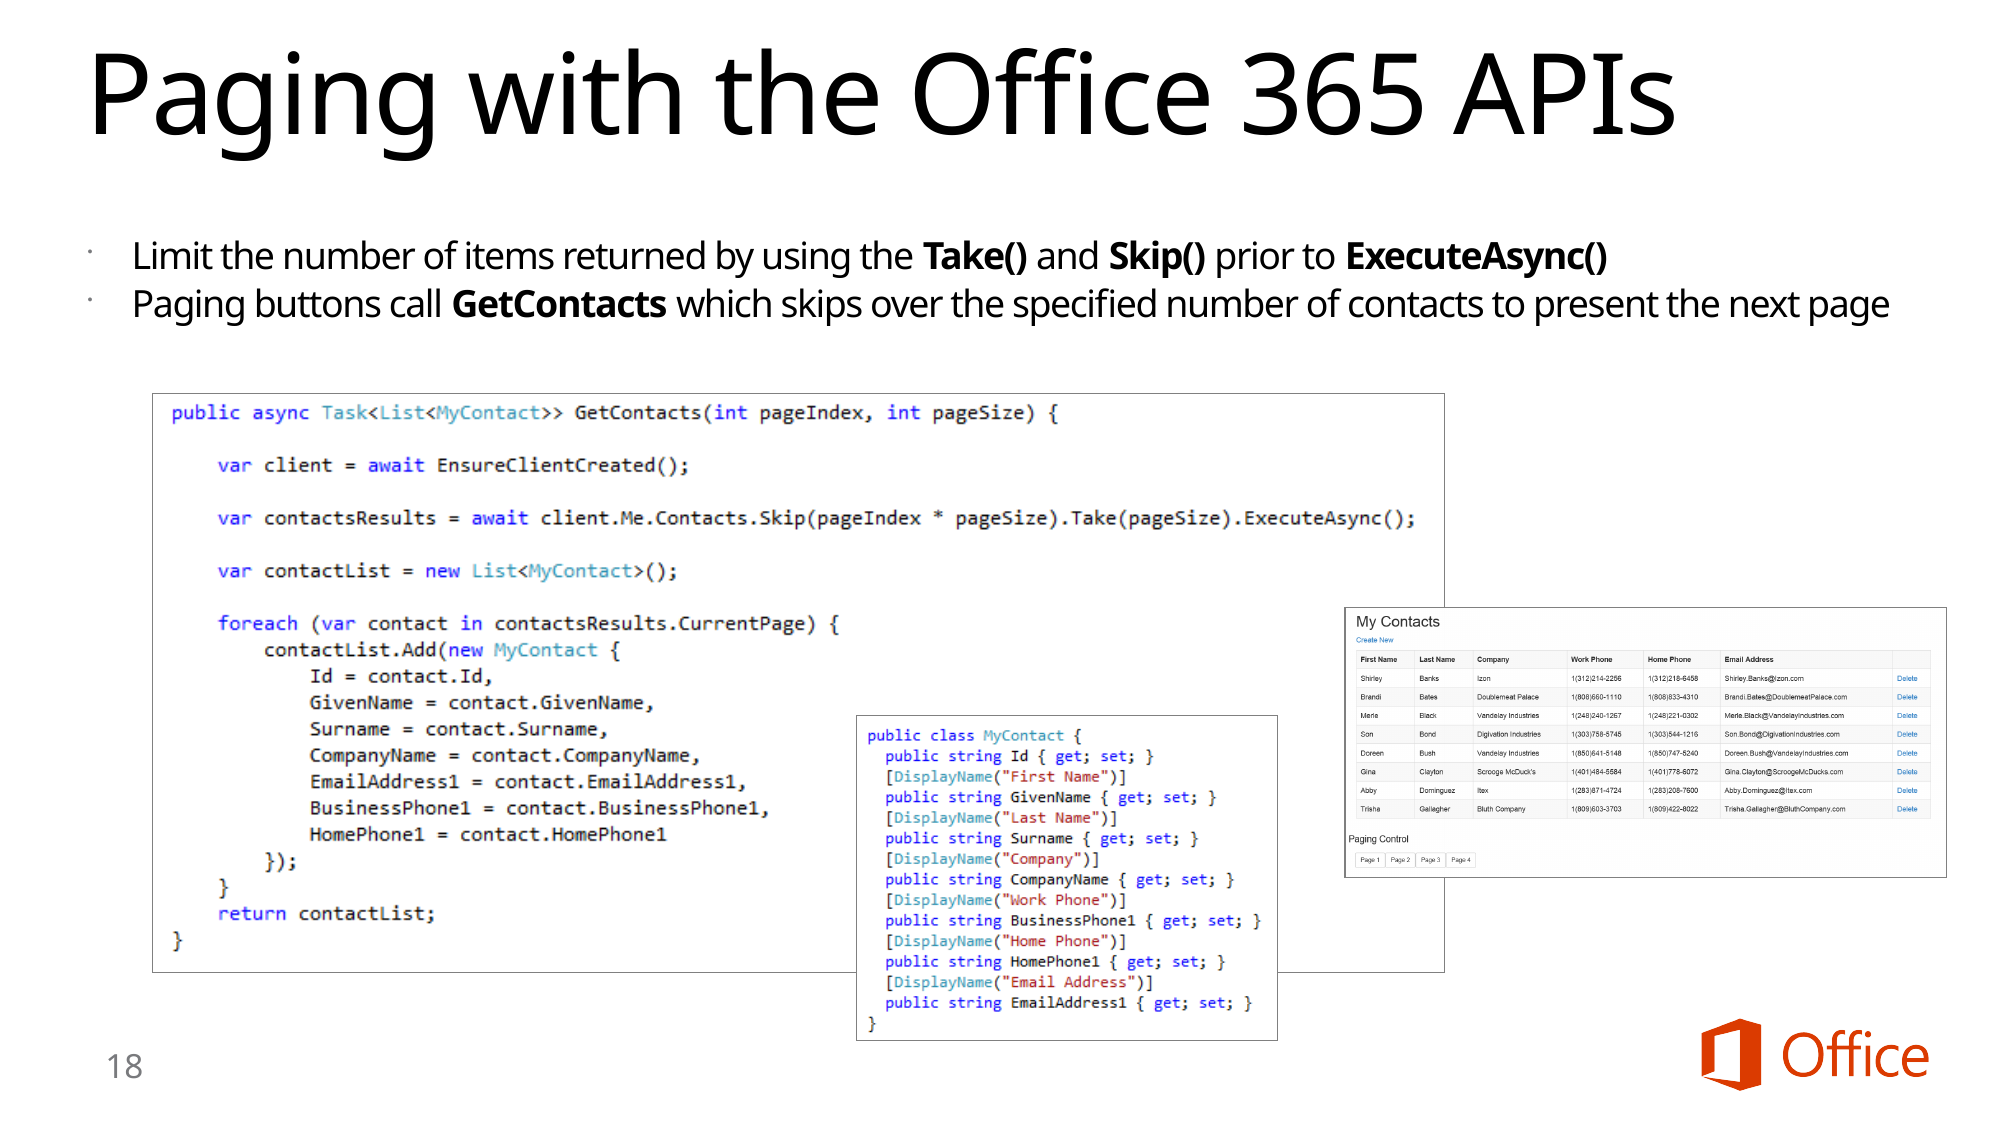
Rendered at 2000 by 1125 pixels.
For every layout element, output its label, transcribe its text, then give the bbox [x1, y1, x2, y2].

slide_number 18 [85, 1049, 178, 1086]
list Limit the number of items returned by using the Take() and Skip() prior to ExecuteAsync() Paging buttons call GetContacts which skips over the specified number of contacts to present the next page [85, 237, 1914, 573]
title Paging with the Office 365 APIs [85, 37, 1914, 161]
picture [1670, 987, 1960, 1122]
picture [152, 392, 1947, 1041]
